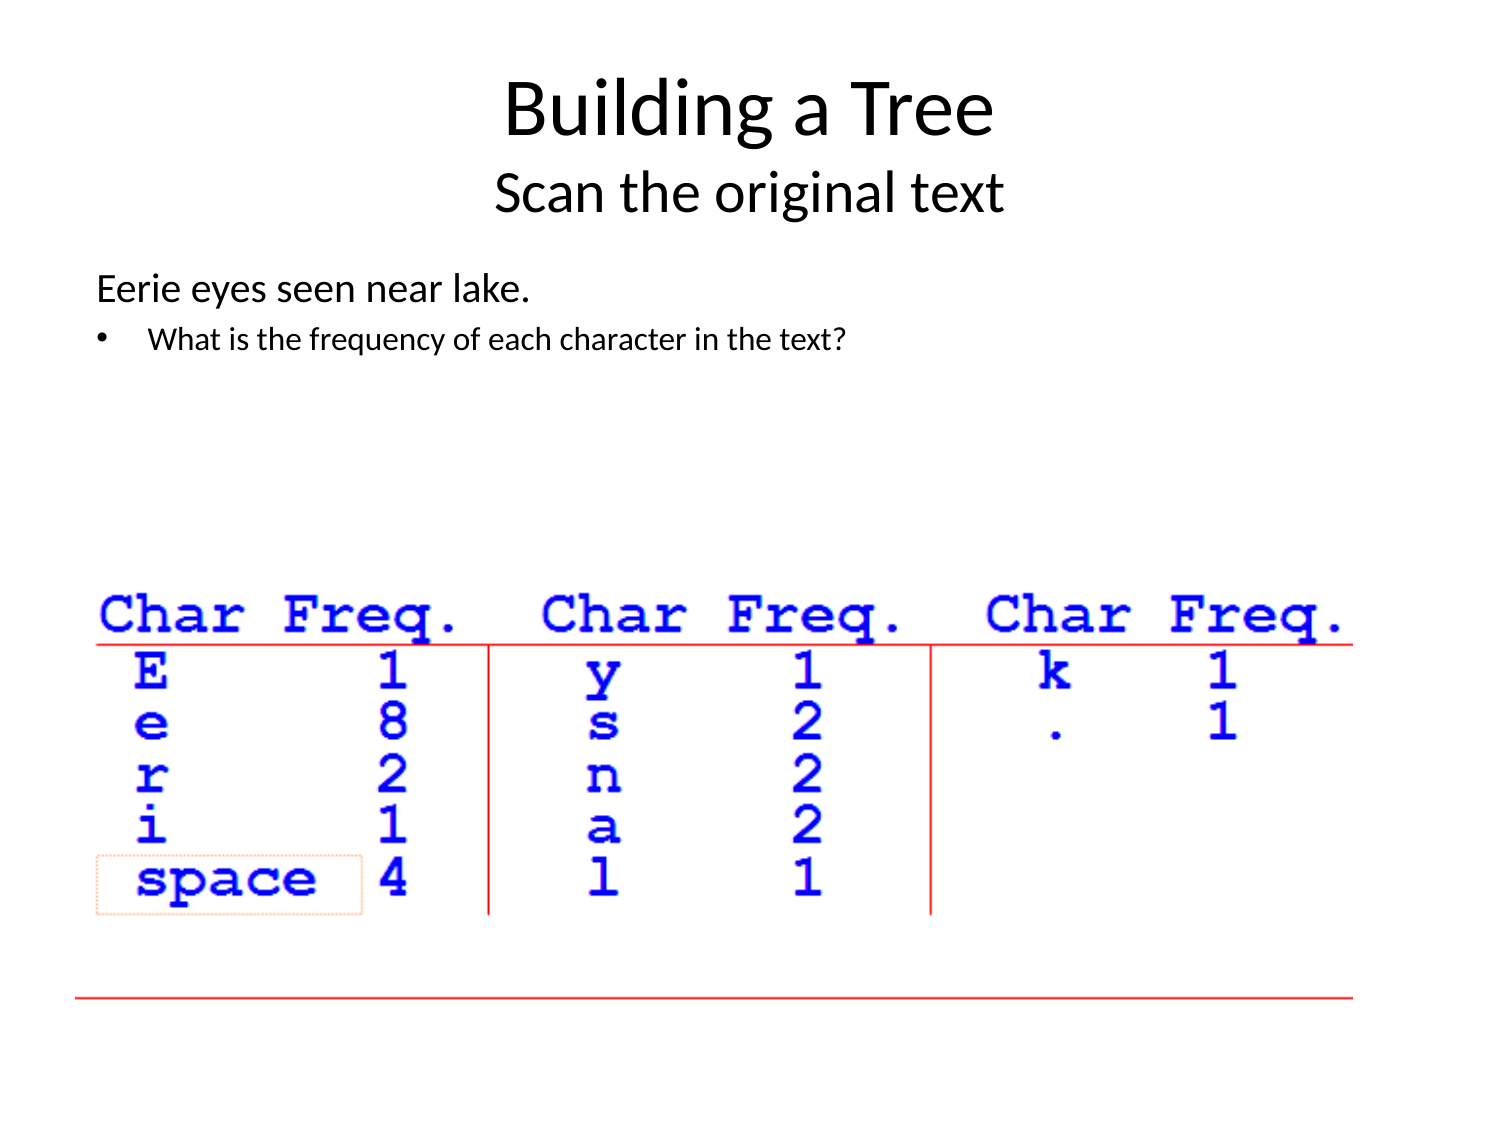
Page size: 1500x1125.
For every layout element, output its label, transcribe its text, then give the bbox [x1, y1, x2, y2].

title Building a Tree Scan the original text [75, 45, 1425, 233]
list Eerie eyes seen near lake. What is the frequency of each character in the text? [81, 253, 1460, 366]
picture [74, 574, 1354, 1026]
